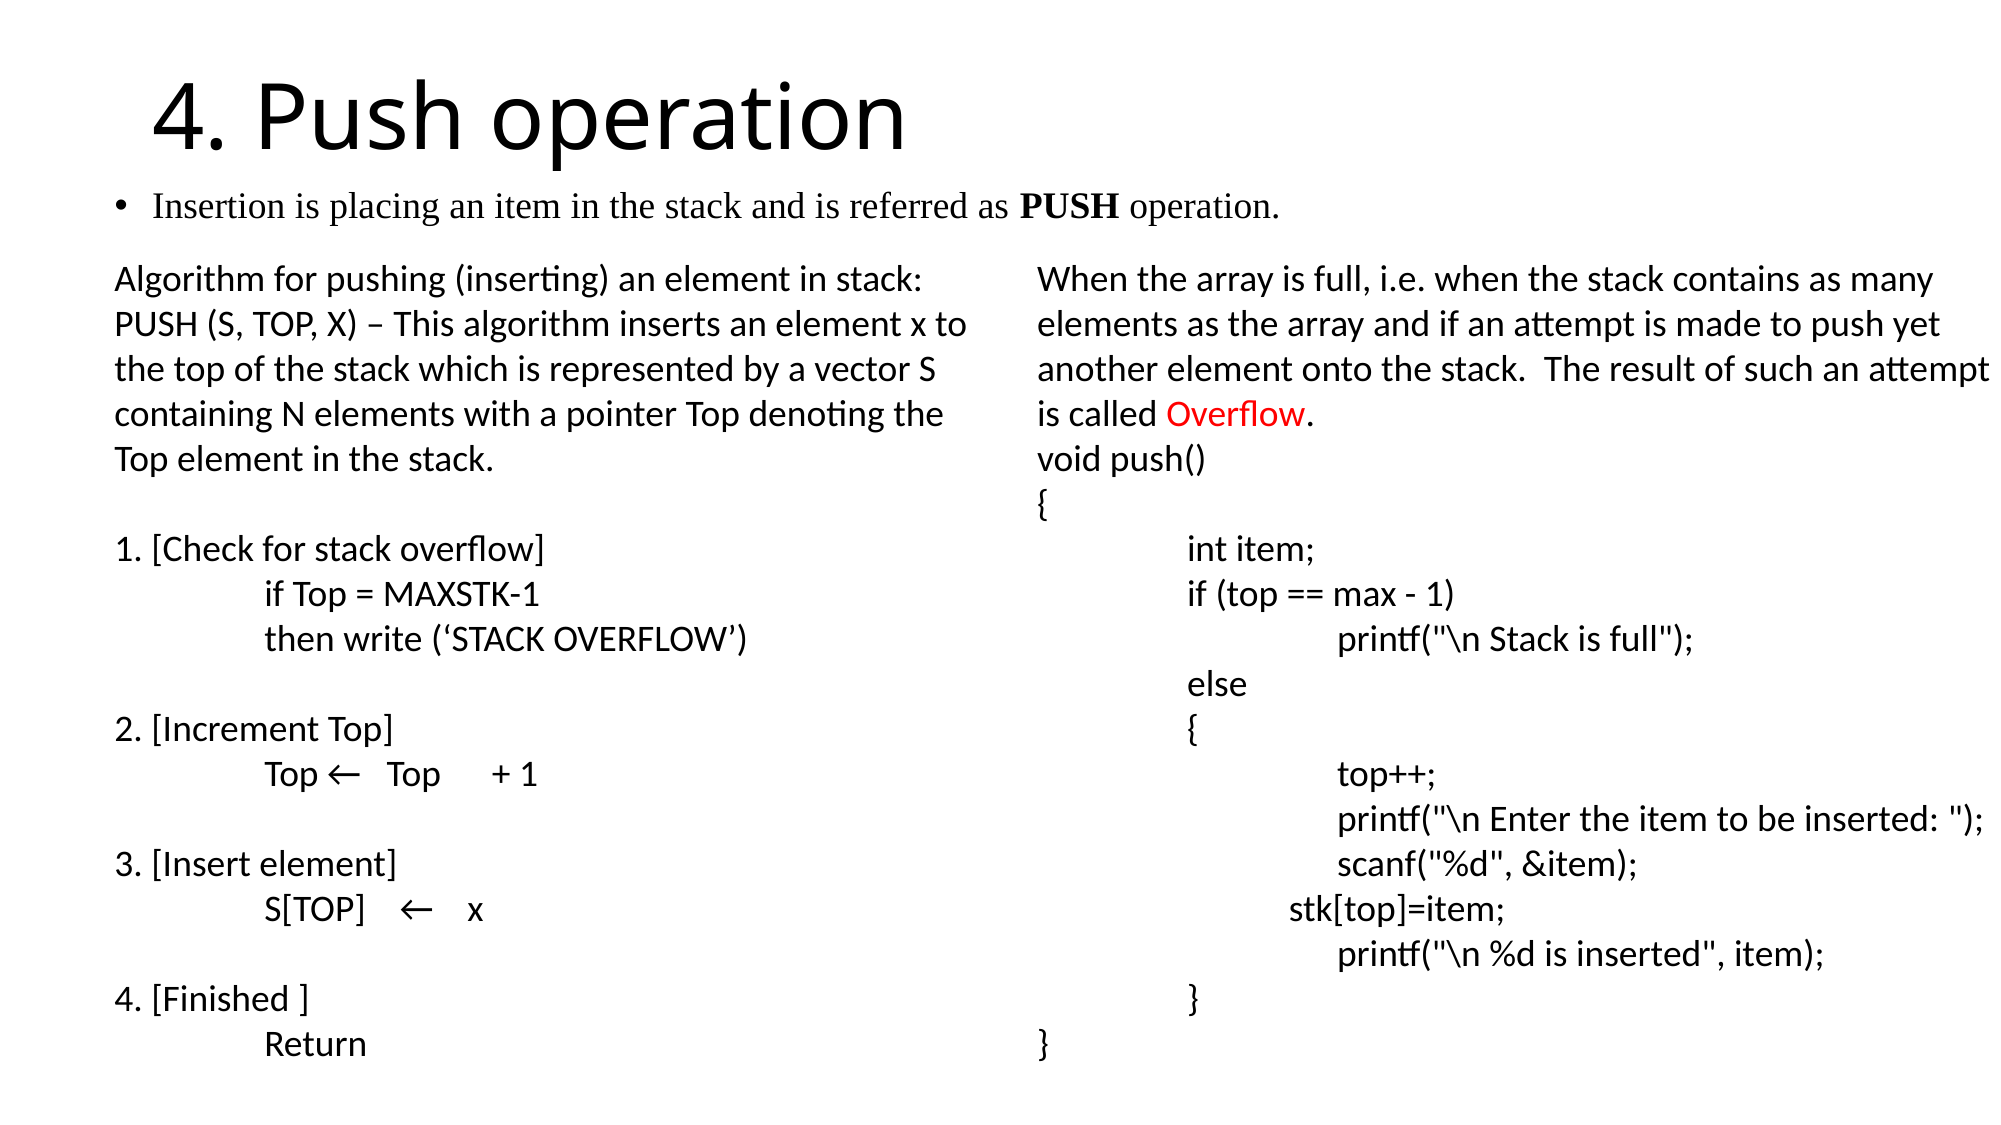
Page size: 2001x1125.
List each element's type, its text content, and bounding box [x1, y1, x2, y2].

title 4. Push operation [137, 59, 1863, 180]
text_box Algorithm for pushing (inserting) an element in stack: PUSH (S, TOP, X) – This algorithm inserts an element x to the top of the stack which is represented by a vector S containing N elements with a pointer Top denoting the Top element in the stack. 1. [Check for stack overflow] if Top = MAXSTK-1 then write (‘STACK OVERFLOW’) 2. [Increment Top] Top ← Top + 1 3. [Insert element] S[TOP] ← x 4. [Finished ] Return [99, 246, 1022, 1072]
list Insertion is placing an item in the stack and is referred as PUSH operation. [99, 179, 1825, 246]
text_box When the array is full, i.e. when the stack contains as many elements as the array and if an attempt is made to push yet another element onto the stack. The result of such an attempt is called Overflow. void push() { int item; if (top == max - 1) printf("\n Stack is full"); else { top++; printf("\n Enter the item to be inserted: "); scanf("%d", &item); stk[top]=item; printf("\n %d is inserted", item); } } [1022, 246, 2000, 1072]
